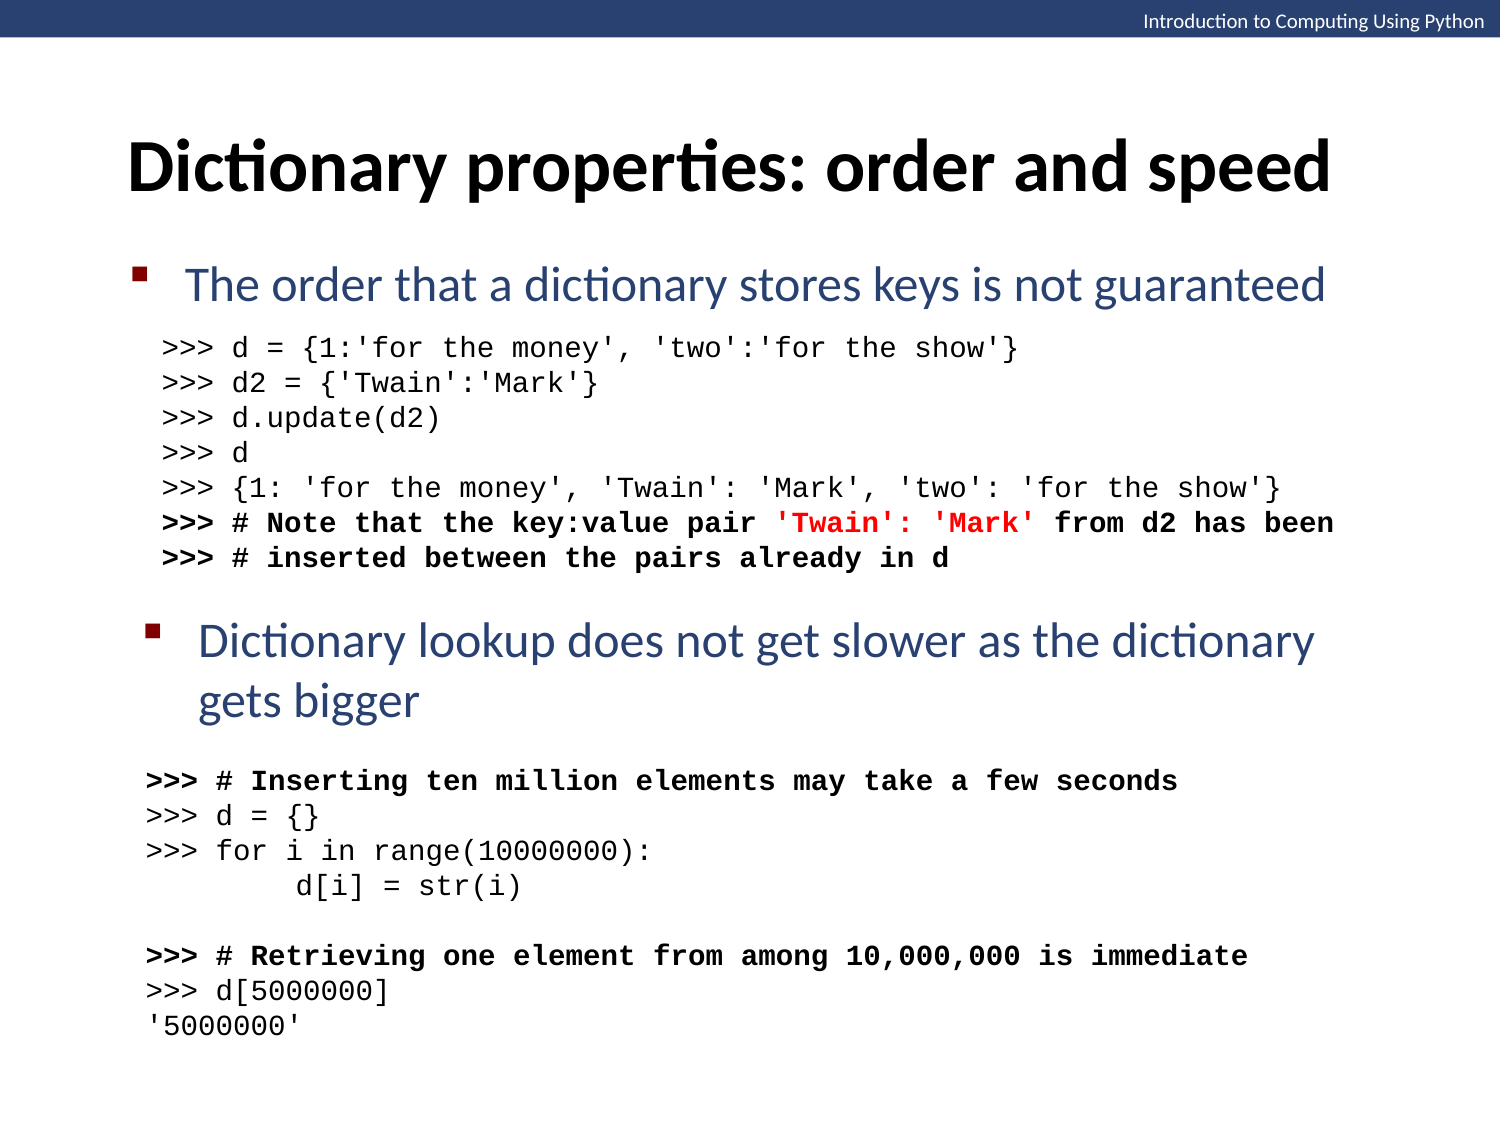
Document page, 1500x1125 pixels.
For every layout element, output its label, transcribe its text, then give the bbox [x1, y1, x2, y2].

text_box Dictionary lookup does not get slower as the dictionary gets bigger [126, 600, 1402, 736]
text_box Dictionary properties: order and speed [112, 40, 1388, 282]
text_box Introduction to Computing Using Python [1128, 0, 1500, 40]
text_box >>> d = {1:'for the money', 'two':'for the show'} >>> d2 = {'Twain':'Mark'} >>> d.update(d2) >>> d >>> {1: 'for the money', 'Twain': 'Mark', 'two': 'for the show'} >>> # Note that the key:value pair 'Twain': 'Mark' from d2 has been >>> # inserted between the pairs already in d [146, 320, 1367, 581]
text_box The order that a dictionary stores keys is not guaranteed [113, 243, 1389, 319]
text_box >>> # Inserting ten million elements may take a few seconds >>> d = {} >>> for i in range(10000000): d[i] = str(i) >>> # Retrieving one element from among 10,000,000 is immediate >>> d[5000000] '5000000' [130, 754, 1264, 1084]
text_box [0, 0, 1128, 38]
